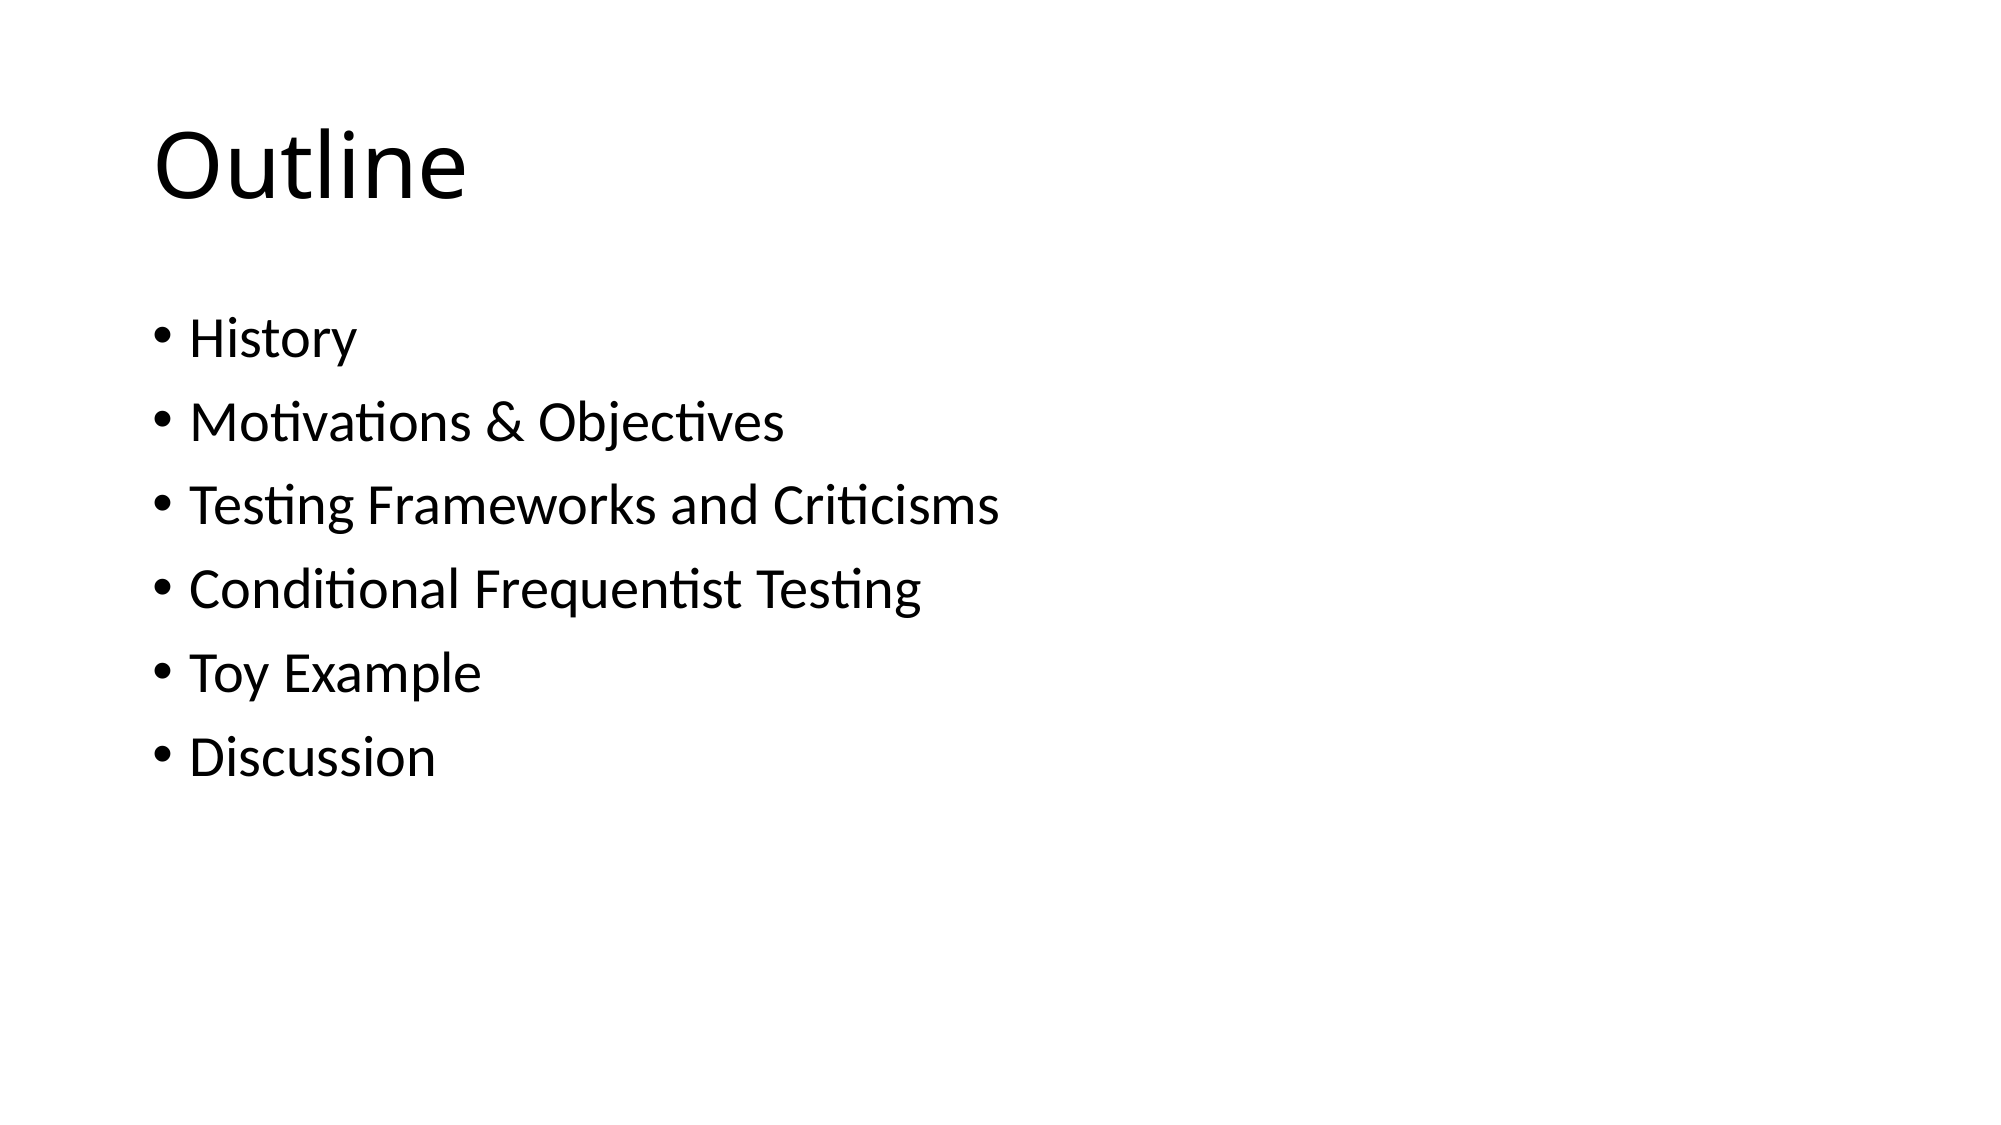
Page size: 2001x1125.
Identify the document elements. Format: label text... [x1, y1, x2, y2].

title Outline [137, 59, 1863, 278]
list History Motivations & Objectives Testing Frameworks and Criticisms Conditional Frequentist Testing Toy Example Discussion [137, 299, 1863, 1014]
